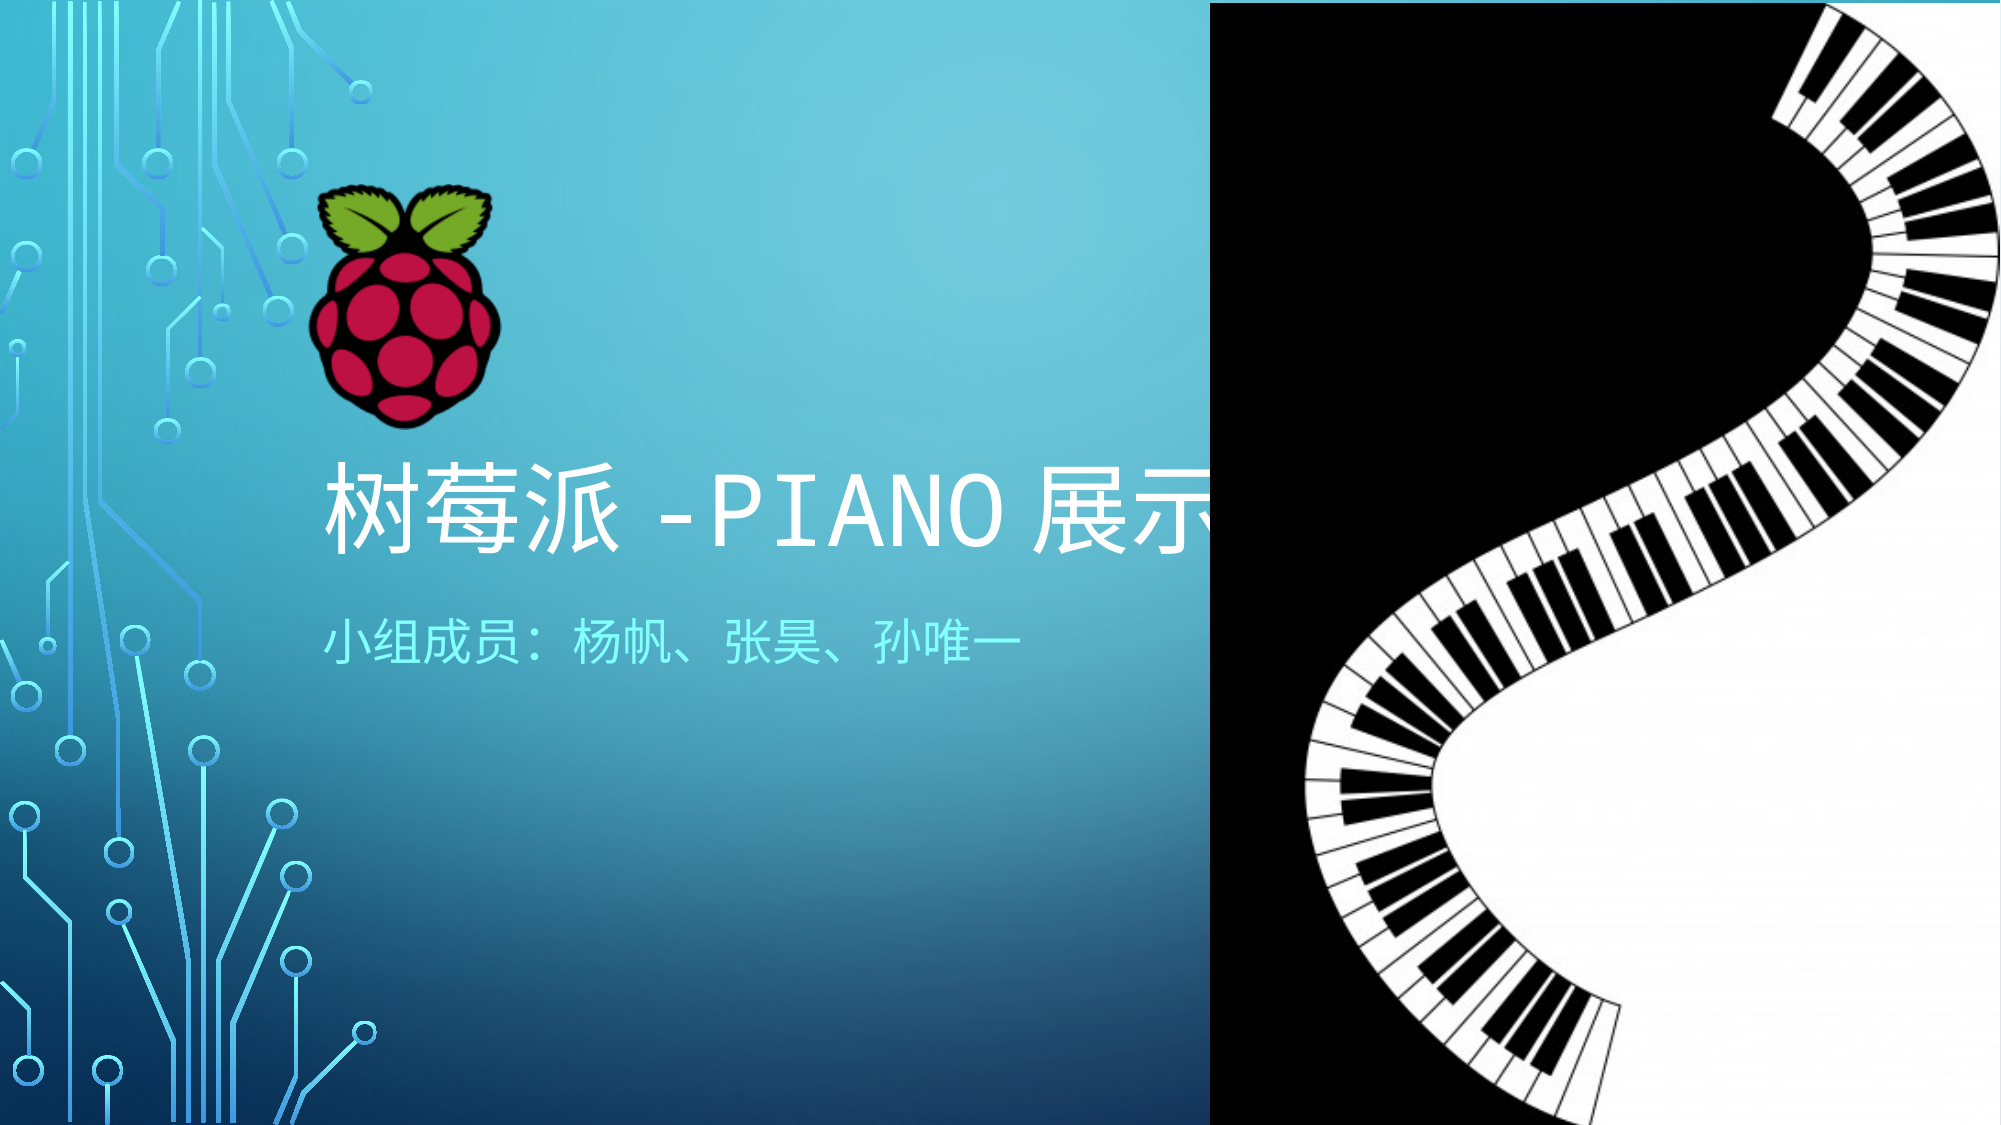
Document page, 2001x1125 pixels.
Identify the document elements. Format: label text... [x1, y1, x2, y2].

subtitle 小组成员：杨帆、张昊、孙唯一 [307, 590, 1209, 863]
picture [307, 183, 502, 430]
title 树莓派-Piano展示 [307, 184, 1209, 576]
picture [1209, 3, 2000, 1125]
